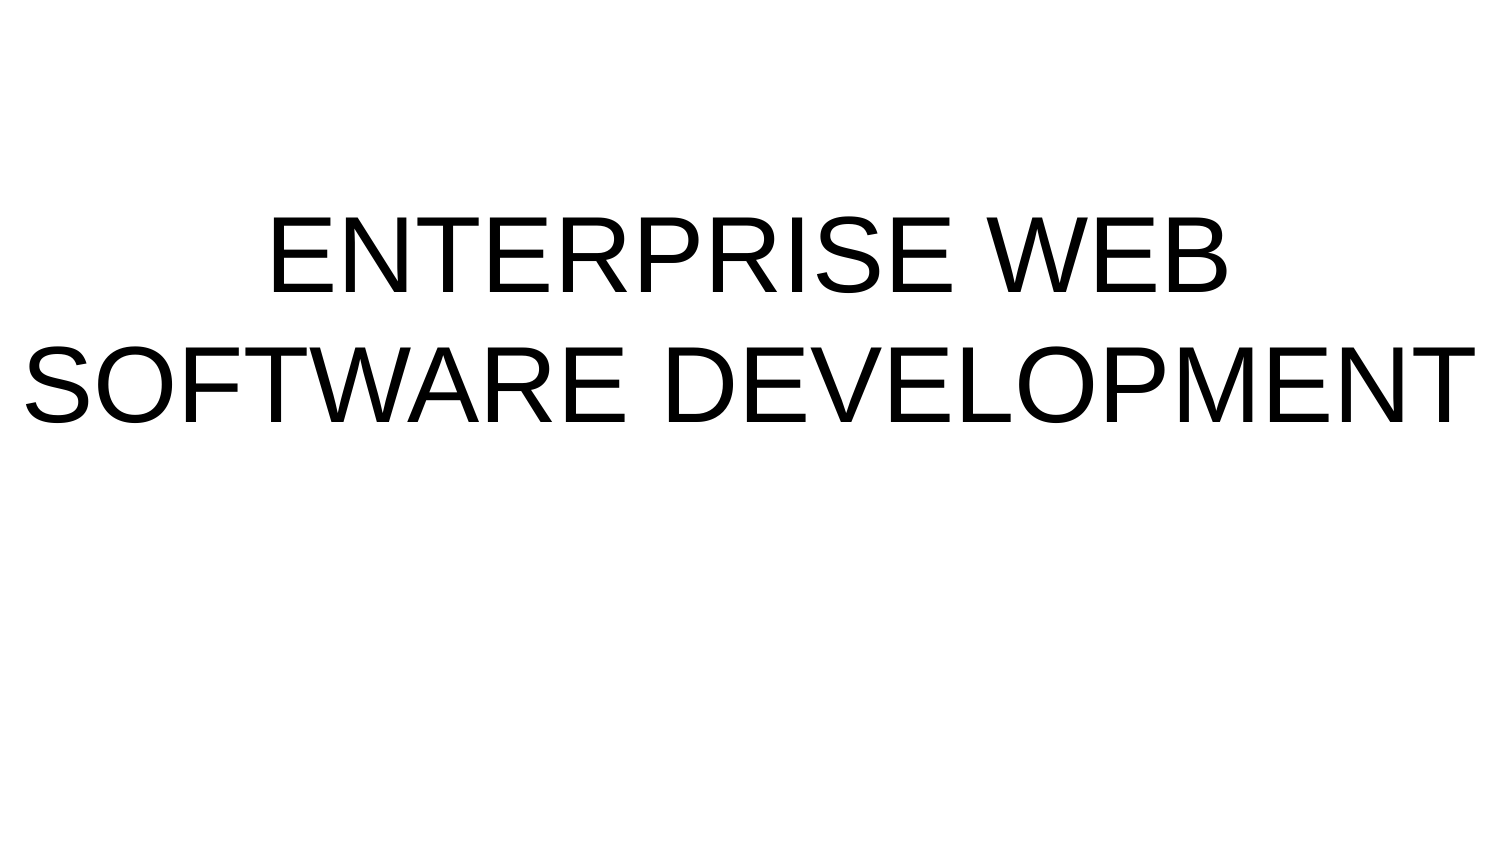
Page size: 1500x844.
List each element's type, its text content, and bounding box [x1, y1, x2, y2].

title ENTERPRISE WEB SOFTWARE DEVELOPMENT [0, 122, 1500, 459]
